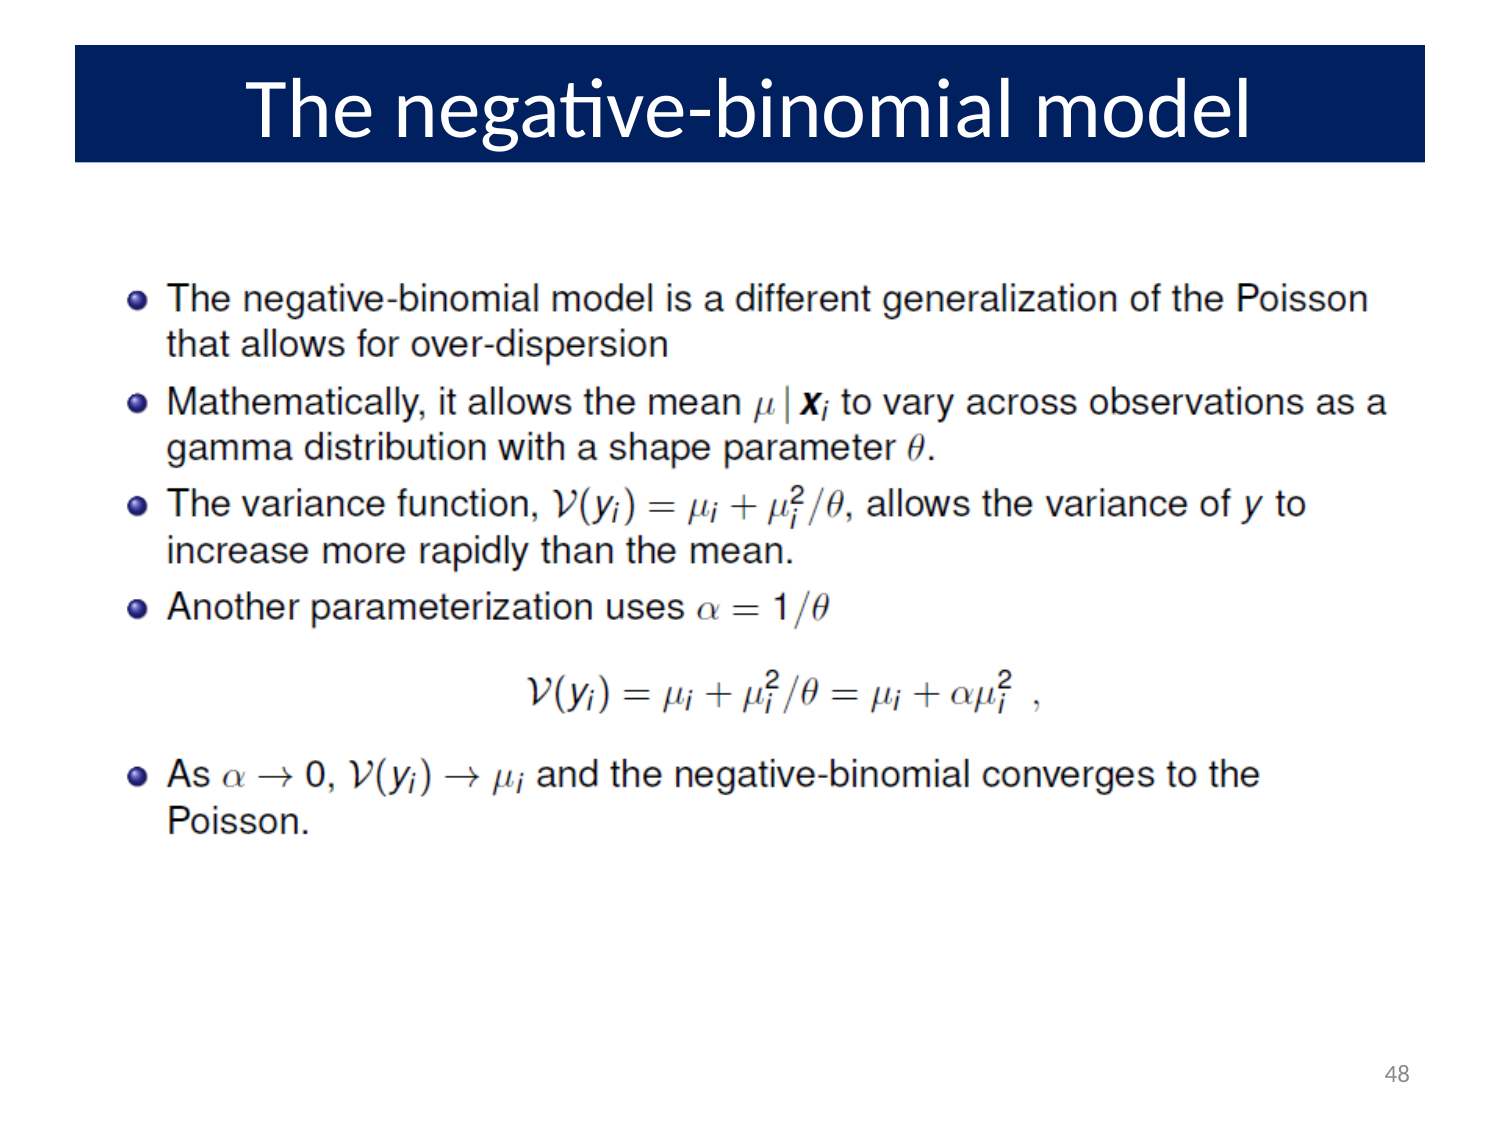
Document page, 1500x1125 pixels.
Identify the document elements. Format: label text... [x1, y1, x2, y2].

slide_number 48 [1074, 1042, 1425, 1103]
title The negative-binomial model [75, 45, 1425, 163]
picture [79, 271, 1421, 854]
